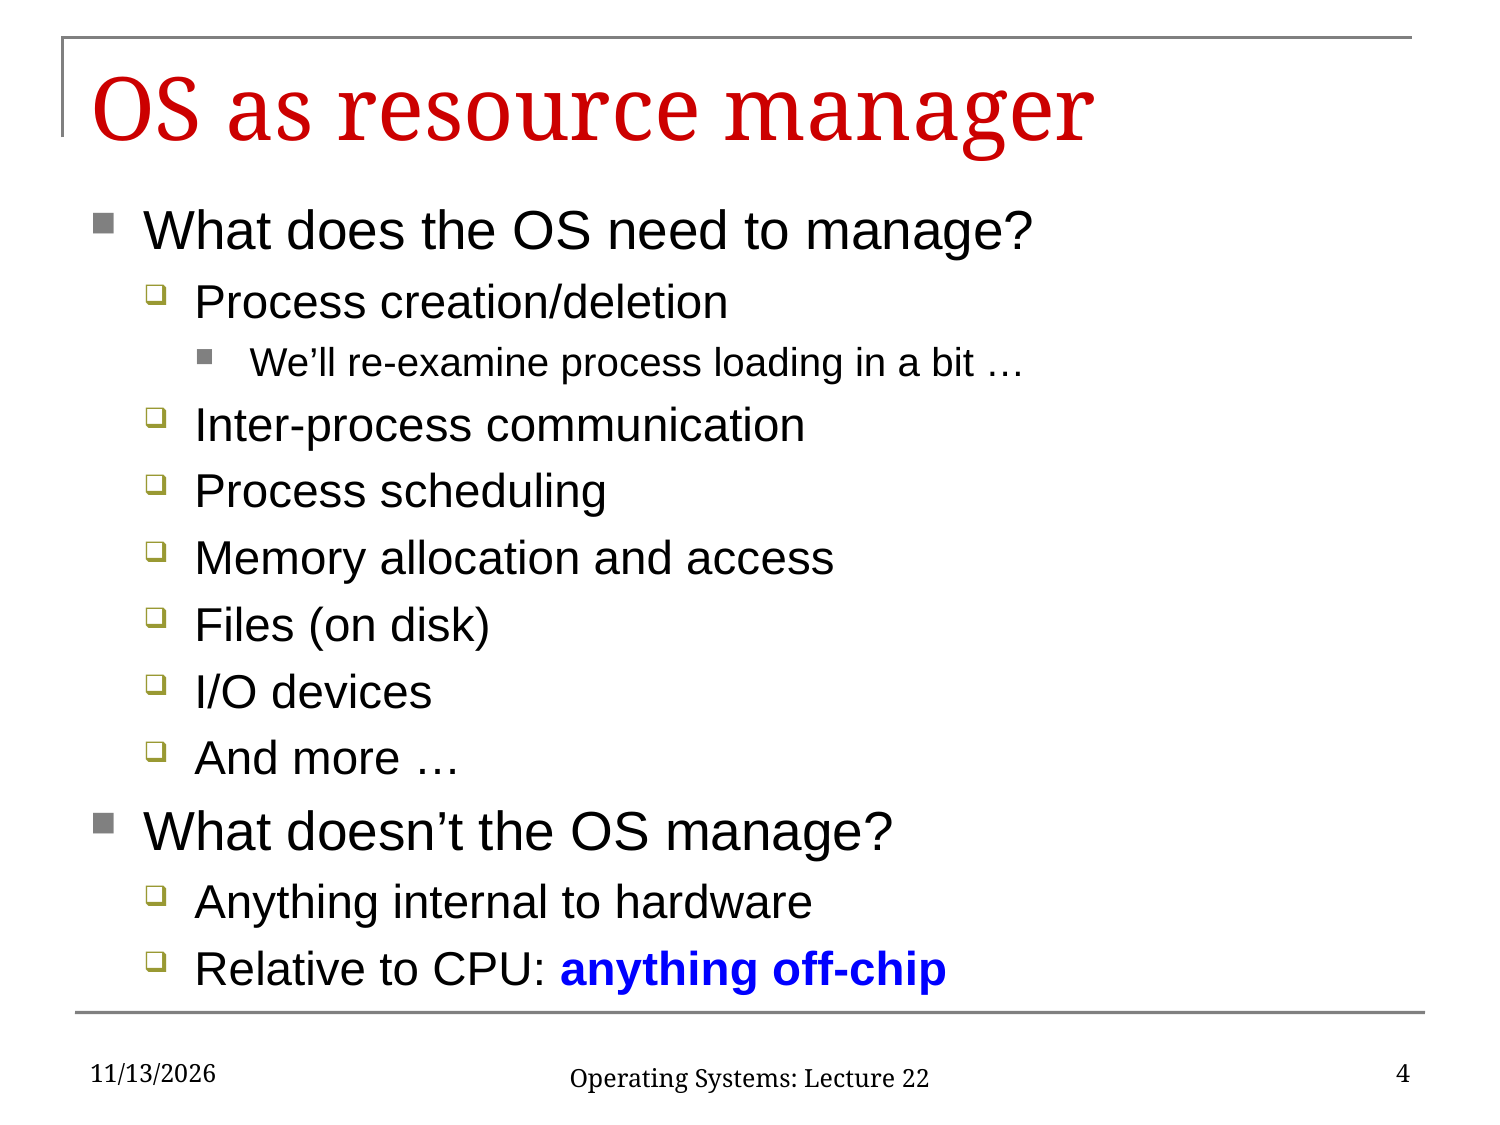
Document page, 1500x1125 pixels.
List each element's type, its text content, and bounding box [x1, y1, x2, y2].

title OS as resource manager [75, 45, 1425, 163]
slide_number 4 [1074, 1023, 1426, 1100]
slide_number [74, 1023, 426, 1100]
footer Operating Systems: Lecture 22 [512, 1024, 988, 1101]
list What does the OS need to manage? Process creation/deletion We’ll re-examine process loading in a bit … Inter-process communication Process scheduling Memory allocation and access Files (on disk) I/O devices And more … What doesn’t the OS manage? Anything internal to hardware Relative to CPU: anything off-chip [75, 187, 1425, 1006]
